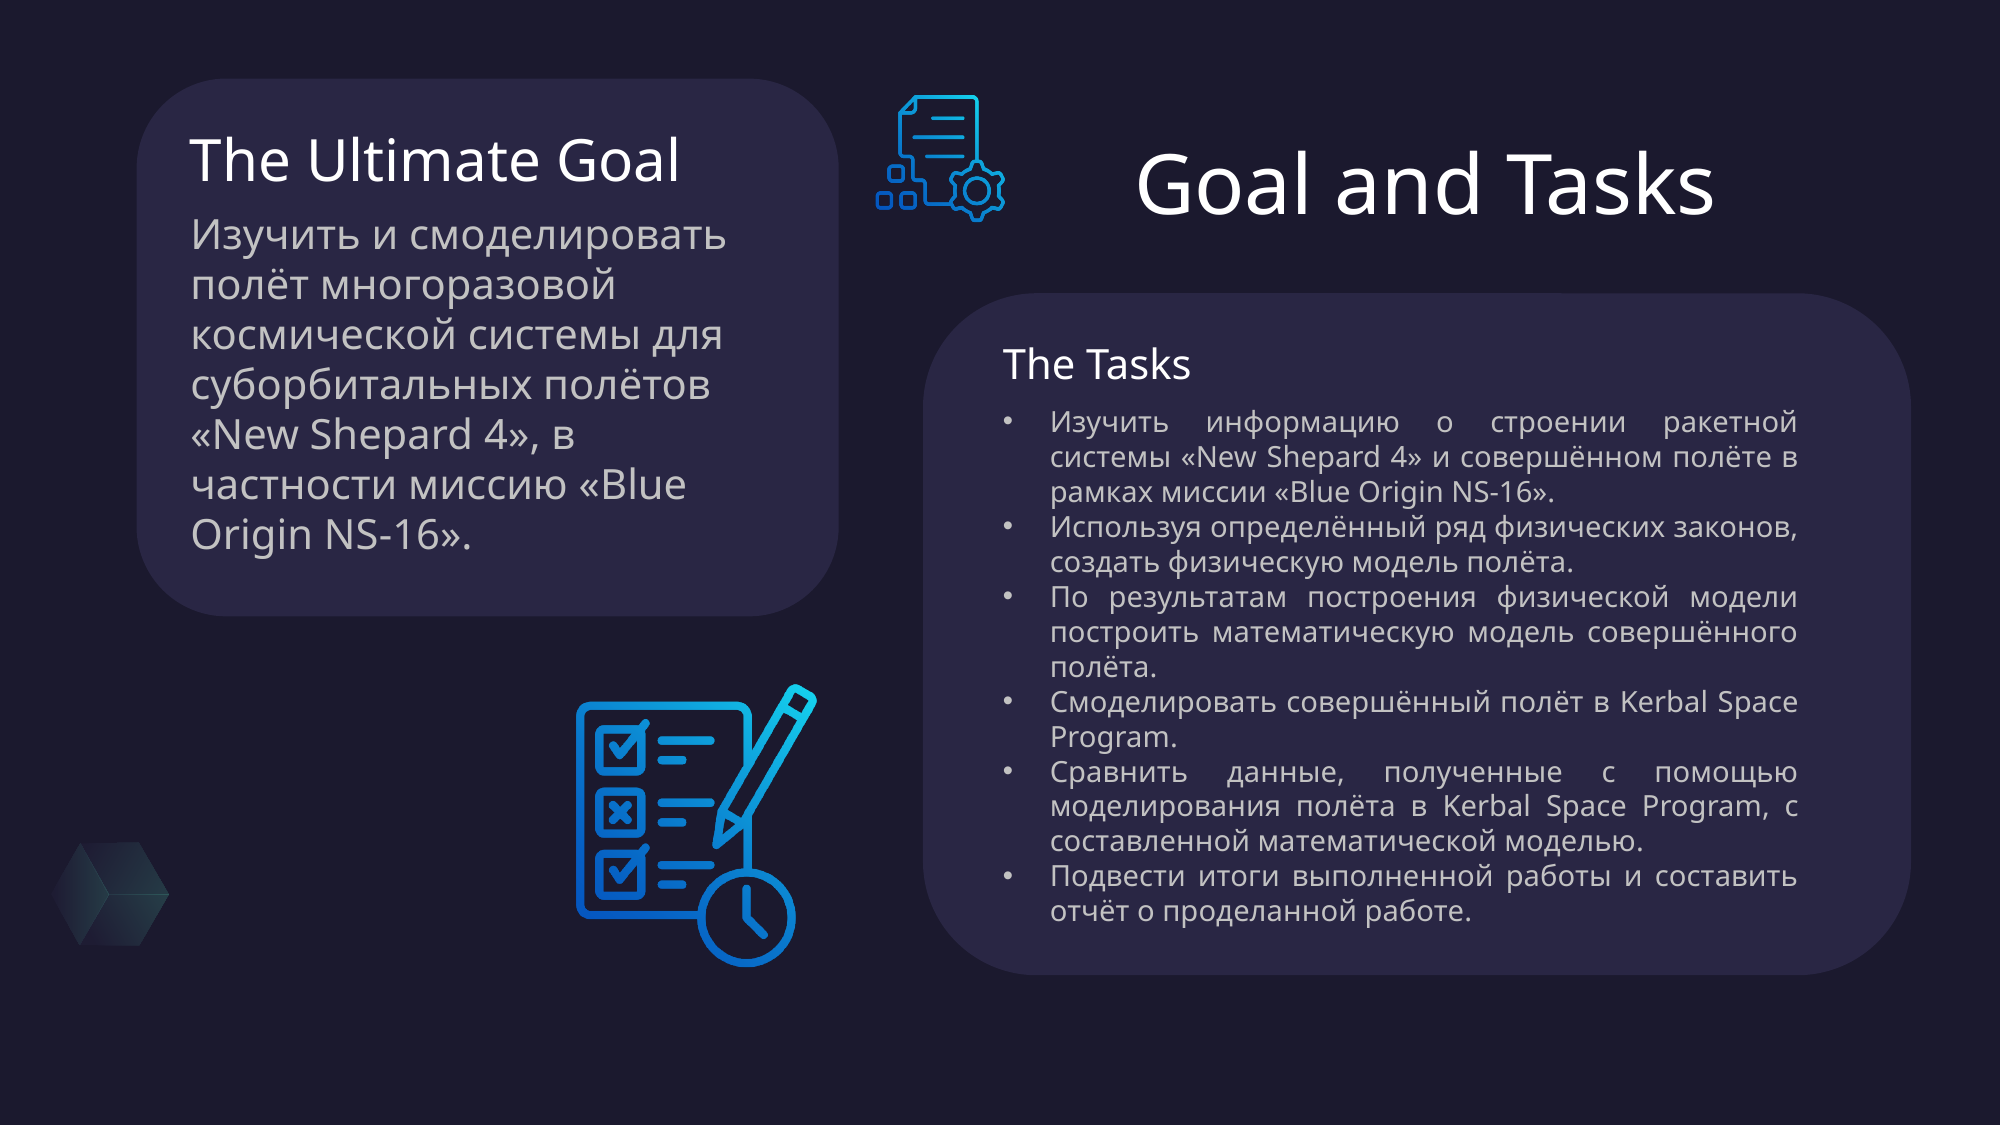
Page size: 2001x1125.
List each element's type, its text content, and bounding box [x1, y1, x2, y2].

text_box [136, 78, 839, 617]
picture [861, 78, 1018, 239]
picture [531, 660, 861, 991]
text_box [922, 293, 1911, 991]
title Goal and Tasks [1134, 130, 1808, 293]
